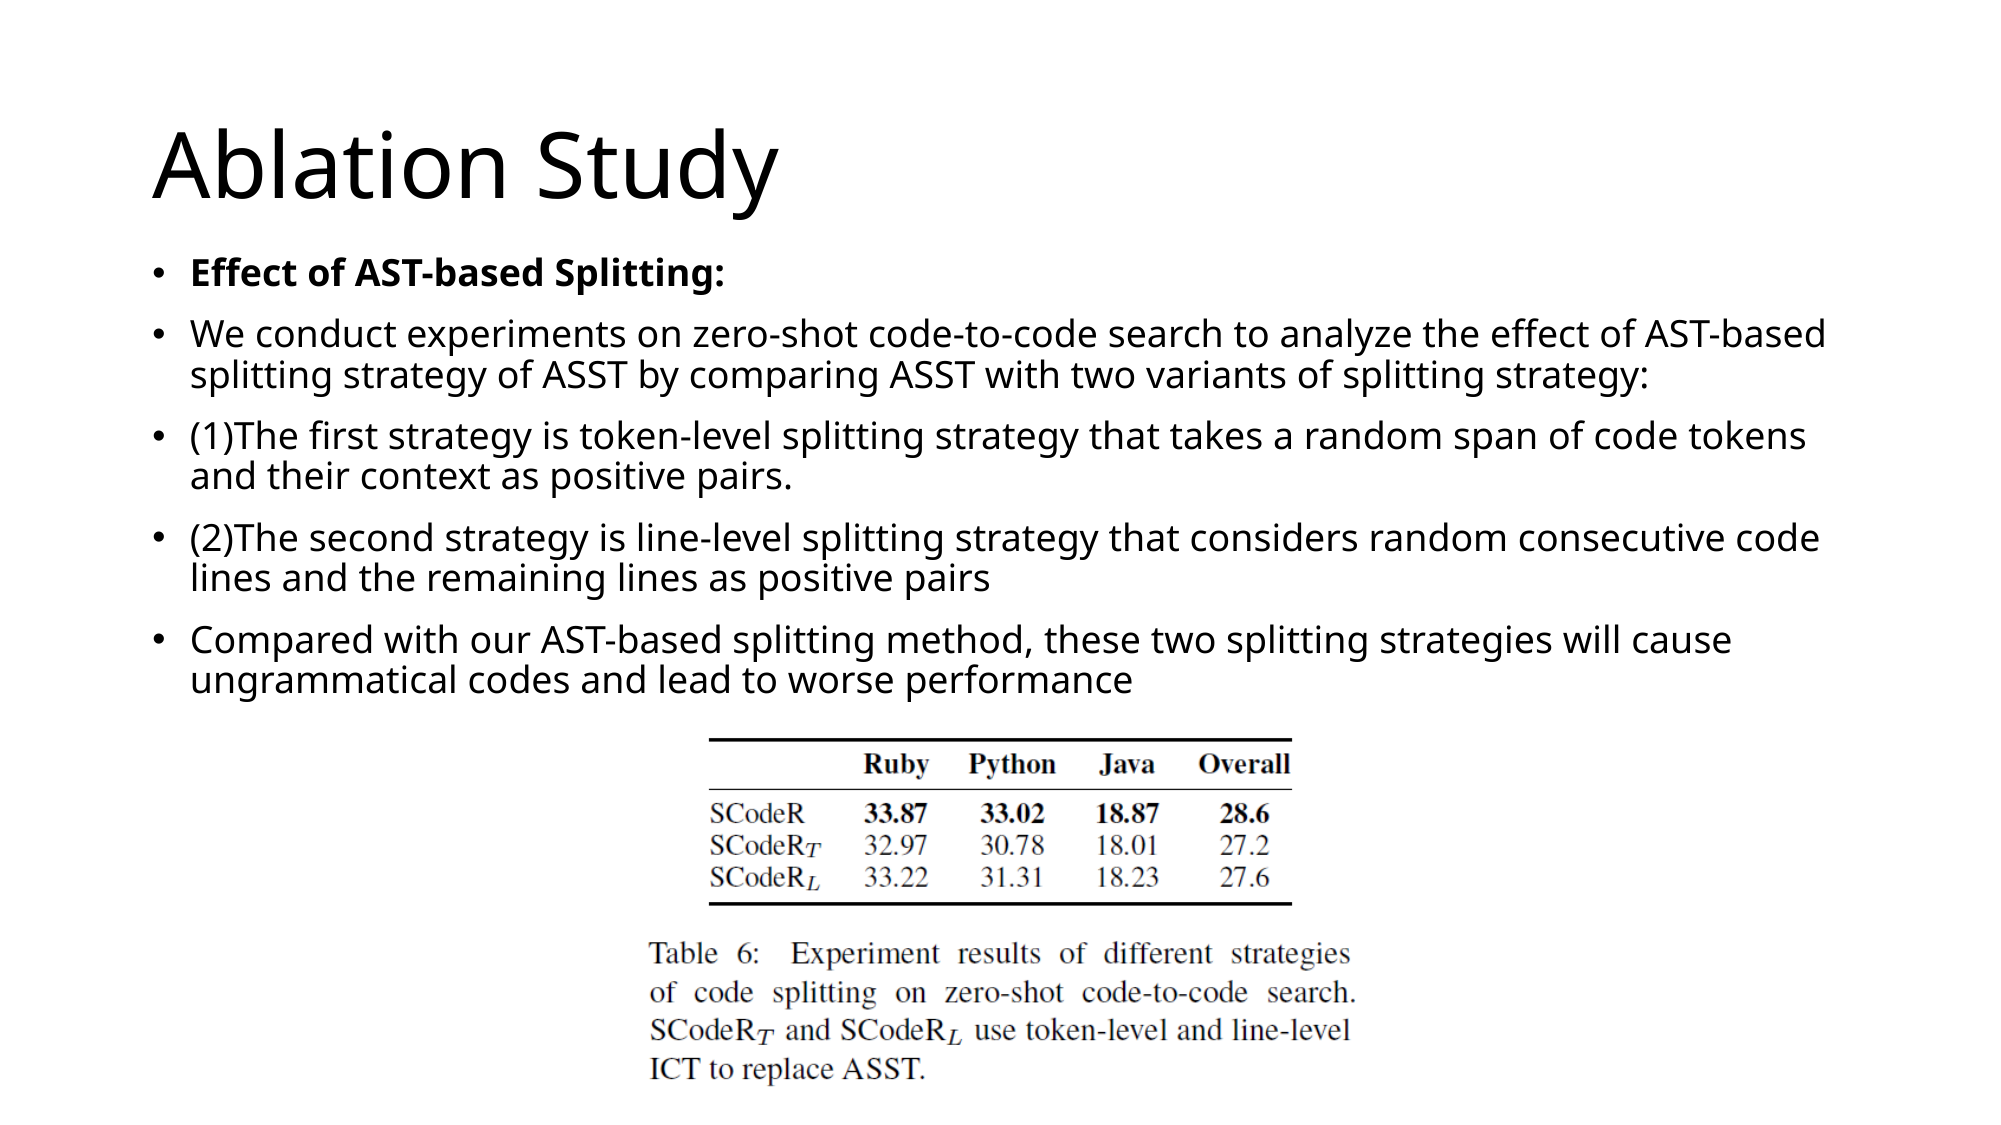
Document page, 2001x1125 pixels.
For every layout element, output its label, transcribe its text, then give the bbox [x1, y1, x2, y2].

title Ablation Study [137, 59, 1863, 246]
list Effect of AST-based Splitting: We conduct experiments on zero-shot code-to-code search to analyze the effect of AST-based splitting strategy of ASST by comparing ASST with two variants of splitting strategy: (1)The first strategy is token-level splitting strategy that takes a random span of code tokens and their context as positive pairs. (2)The second strategy is line-level splitting strategy that considers random consecutive code lines and the remaining lines as positive pairs Compared with our AST-based splitting method, these two splitting strategies will cause ungrammatical codes and lead to worse performance [137, 246, 1863, 1014]
picture [644, 724, 1356, 1091]
